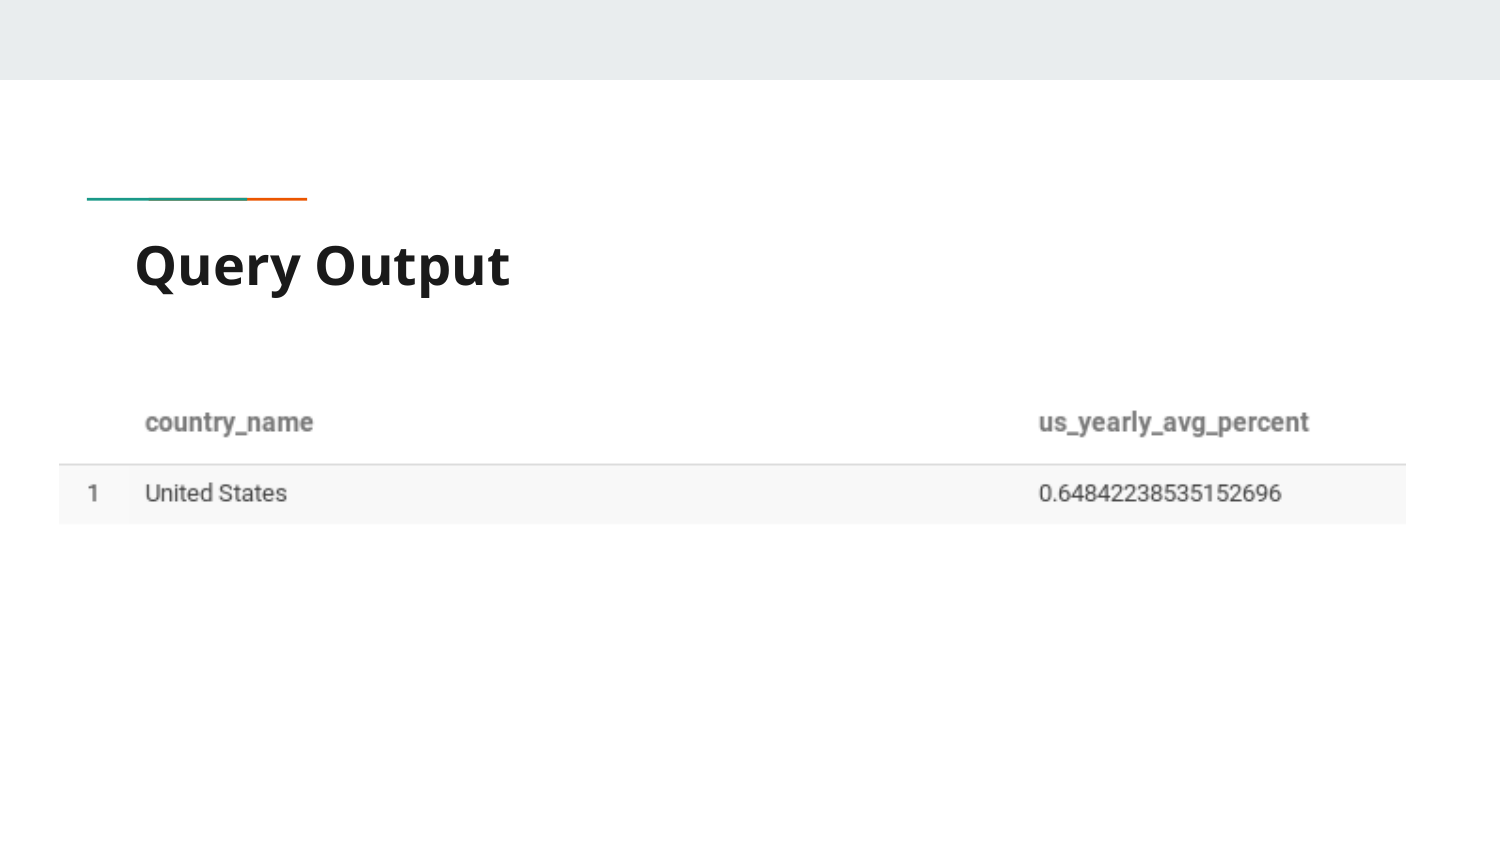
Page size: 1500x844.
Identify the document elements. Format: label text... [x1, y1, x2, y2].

title Query Output [119, 216, 1381, 305]
picture [59, 396, 1406, 585]
